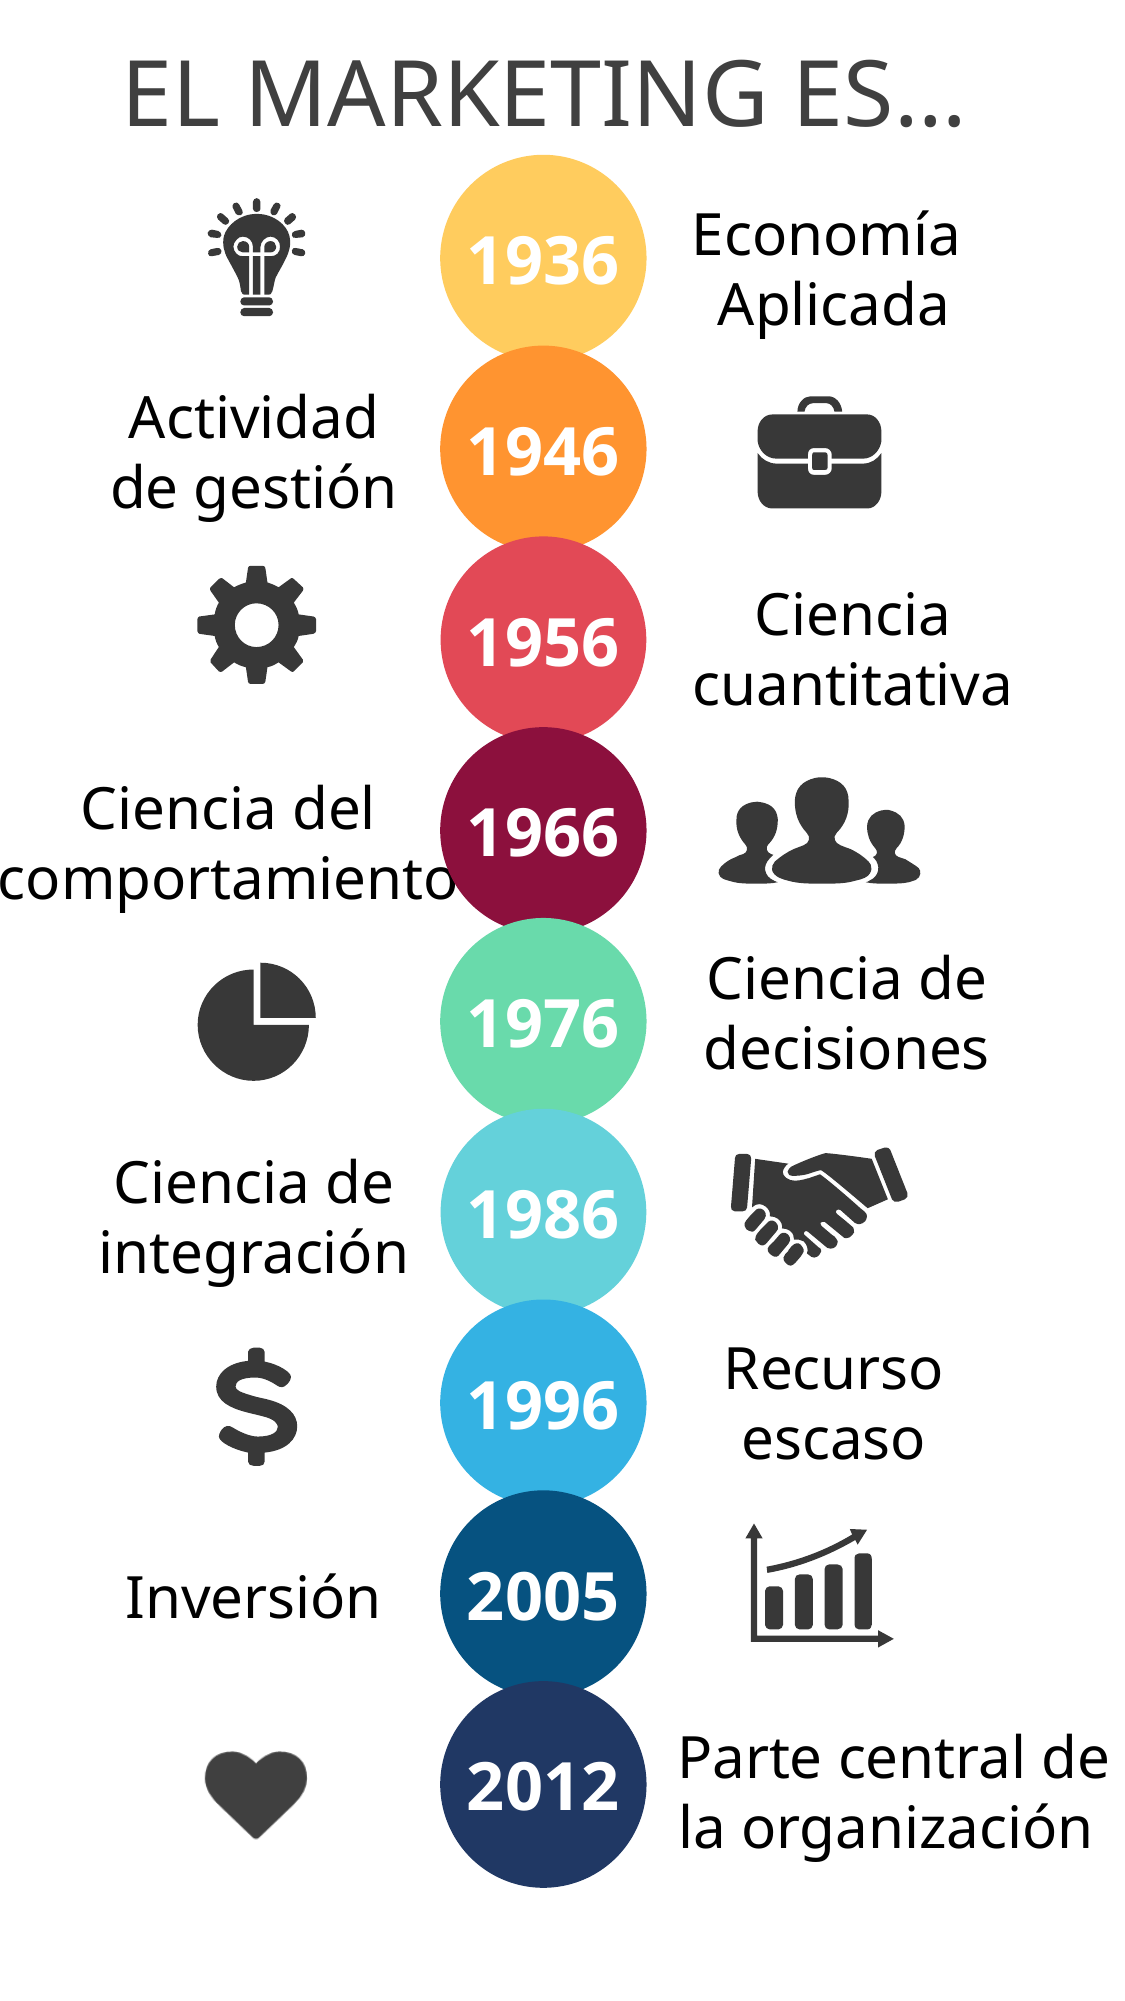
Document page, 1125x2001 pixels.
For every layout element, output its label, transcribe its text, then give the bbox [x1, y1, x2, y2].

text_box [217, 213, 230, 225]
text_box Economía Aplicada [668, 190, 1000, 345]
text_box Parte central de la organización [647, 1713, 1125, 1868]
text_box [744, 1208, 766, 1232]
text_box Ciencia del comportamiento [0, 763, 440, 919]
text_box [745, 1523, 894, 1648]
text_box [440, 154, 647, 1888]
text_box [757, 414, 882, 459]
text_box [216, 1347, 298, 1466]
text_box [757, 453, 882, 509]
text_box Recurso escaso [655, 1323, 1013, 1479]
text_box Ciencia de integración [75, 1137, 433, 1293]
text_box [865, 809, 921, 884]
text_box Actividad de gestión [75, 372, 433, 528]
text_box EL MARKETING ES… [121, 34, 1058, 145]
text_box [730, 1153, 752, 1212]
text_box [812, 452, 828, 470]
picture [144, 1696, 369, 1910]
text_box [207, 229, 222, 238]
text_box [718, 801, 778, 884]
text_box [223, 198, 297, 295]
text_box [874, 1147, 908, 1202]
text_box [208, 247, 222, 257]
text_box [787, 1153, 888, 1209]
text_box [291, 247, 306, 257]
text_box [752, 1158, 867, 1258]
text_box [772, 777, 872, 884]
text_box Ciencia de decisiones [668, 933, 1026, 1089]
text_box Inversión [75, 1553, 433, 1639]
text_box [260, 962, 316, 1018]
text_box [197, 565, 317, 684]
text_box Ciencia cuantitativa [668, 569, 1038, 725]
text_box [783, 1243, 804, 1266]
text_box [197, 969, 309, 1081]
text_box [797, 396, 843, 412]
text_box [240, 297, 274, 306]
text_box [240, 307, 274, 317]
text_box [291, 229, 306, 238]
